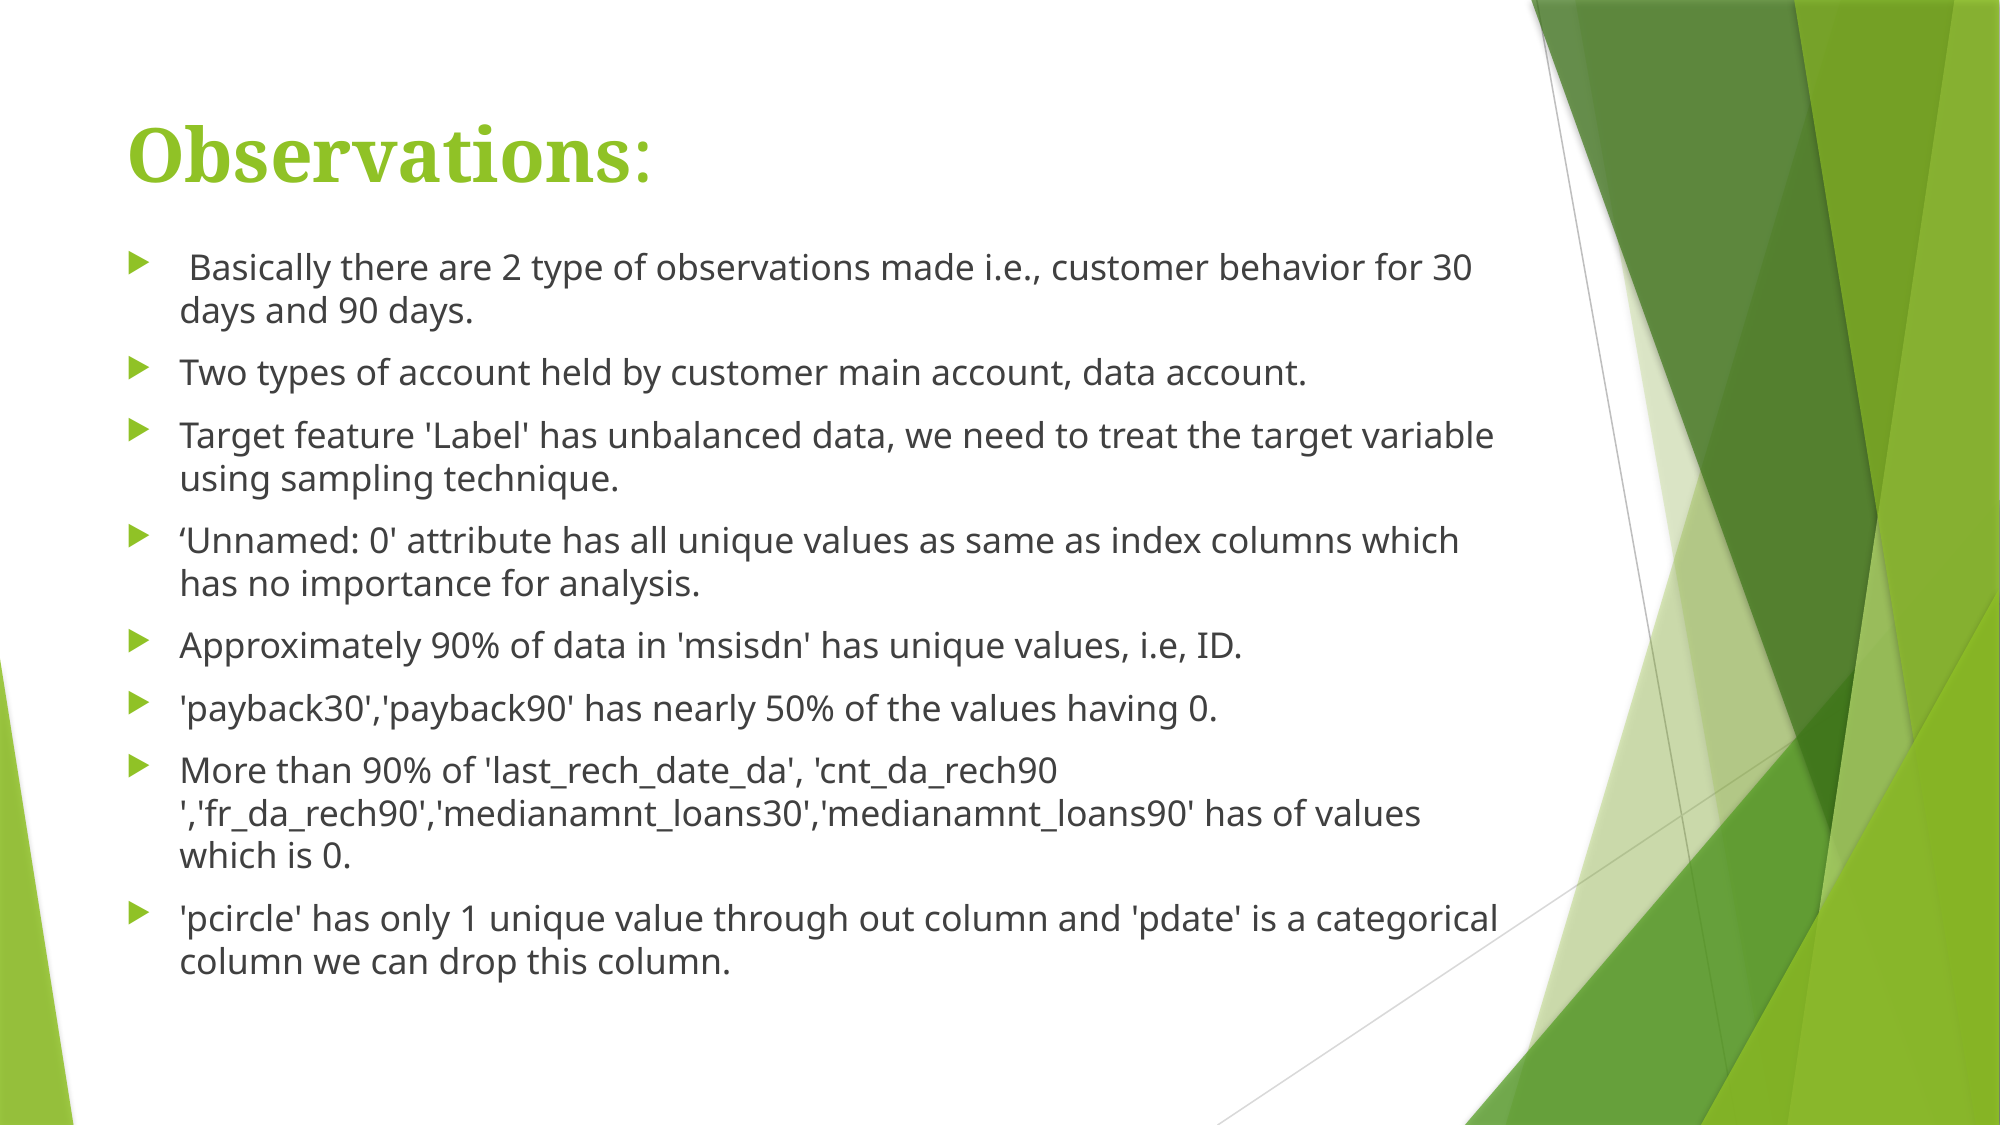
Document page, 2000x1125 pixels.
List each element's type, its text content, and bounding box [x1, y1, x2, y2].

list Basically there are 2 type of observations made i.e., customer behavior for 30 days and 90 days. Two types of account held by customer main account, data account. Target feature 'Label' has unbalanced data, we need to treat the target variable using sampling technique. ‘Unnamed: 0' attribute has all unique values as same as index columns which has no importance for analysis. Approximately 90% of data in 'msisdn' has unique values, i.e, ID. 'payback30','payback90' has nearly 50% of the values having 0. More than 90% of 'last_rech_date_da', 'cnt_da_rech90 ','fr_da_rech90','medianamnt_loans30','medianamnt_loans90' has of values which is 0. 'pcircle' has only 1 unique value through out column and 'pdate' is a categorical column we can drop this column. [111, 237, 1521, 992]
title Observations: [111, 99, 1521, 237]
